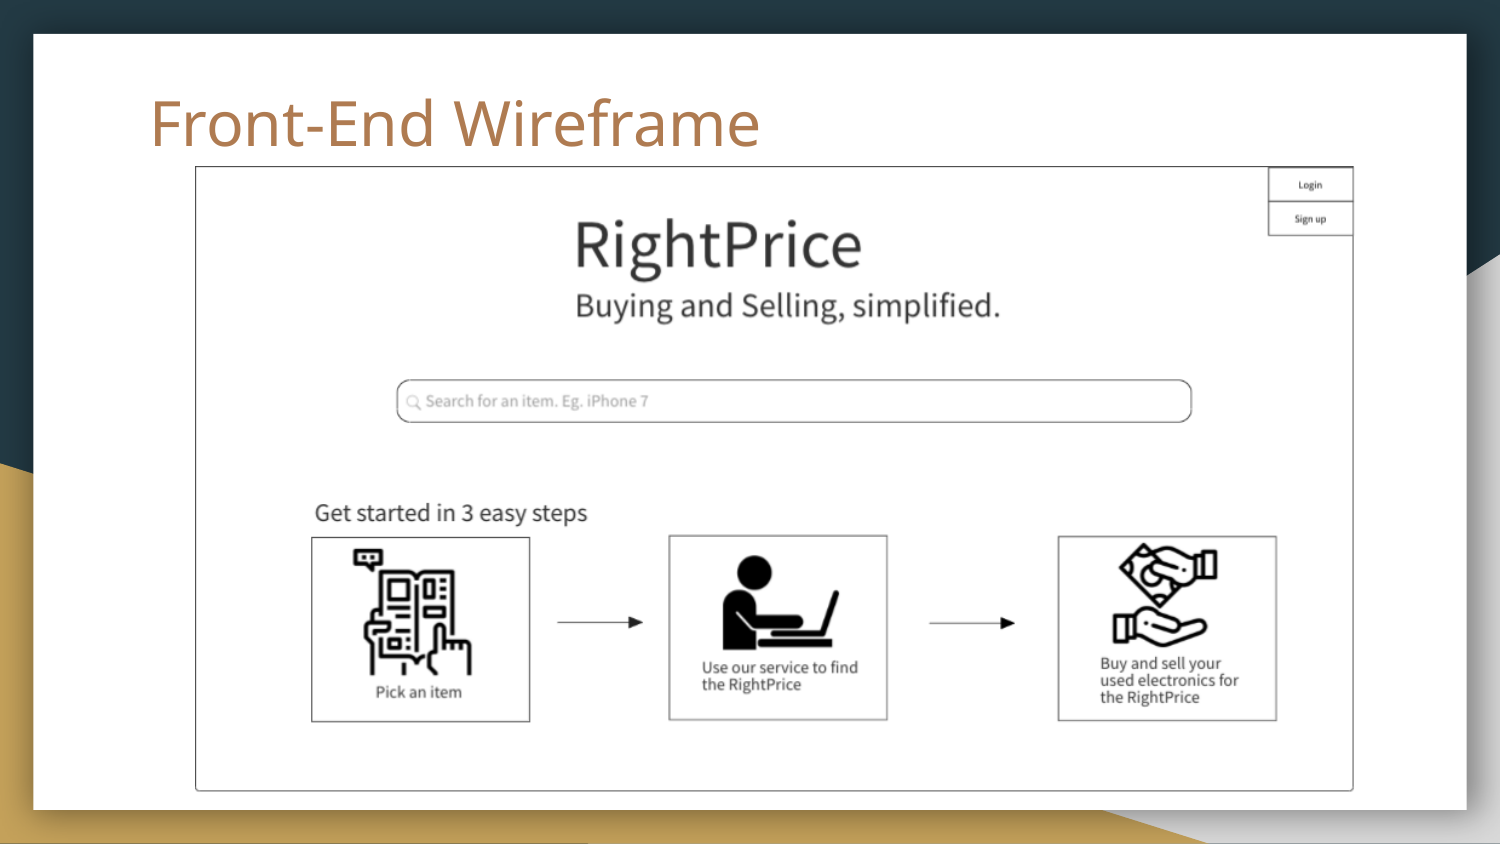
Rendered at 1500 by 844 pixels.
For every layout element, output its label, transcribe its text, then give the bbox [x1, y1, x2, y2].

picture [195, 166, 1355, 794]
title Front-End Wireframe [134, 69, 1366, 167]
